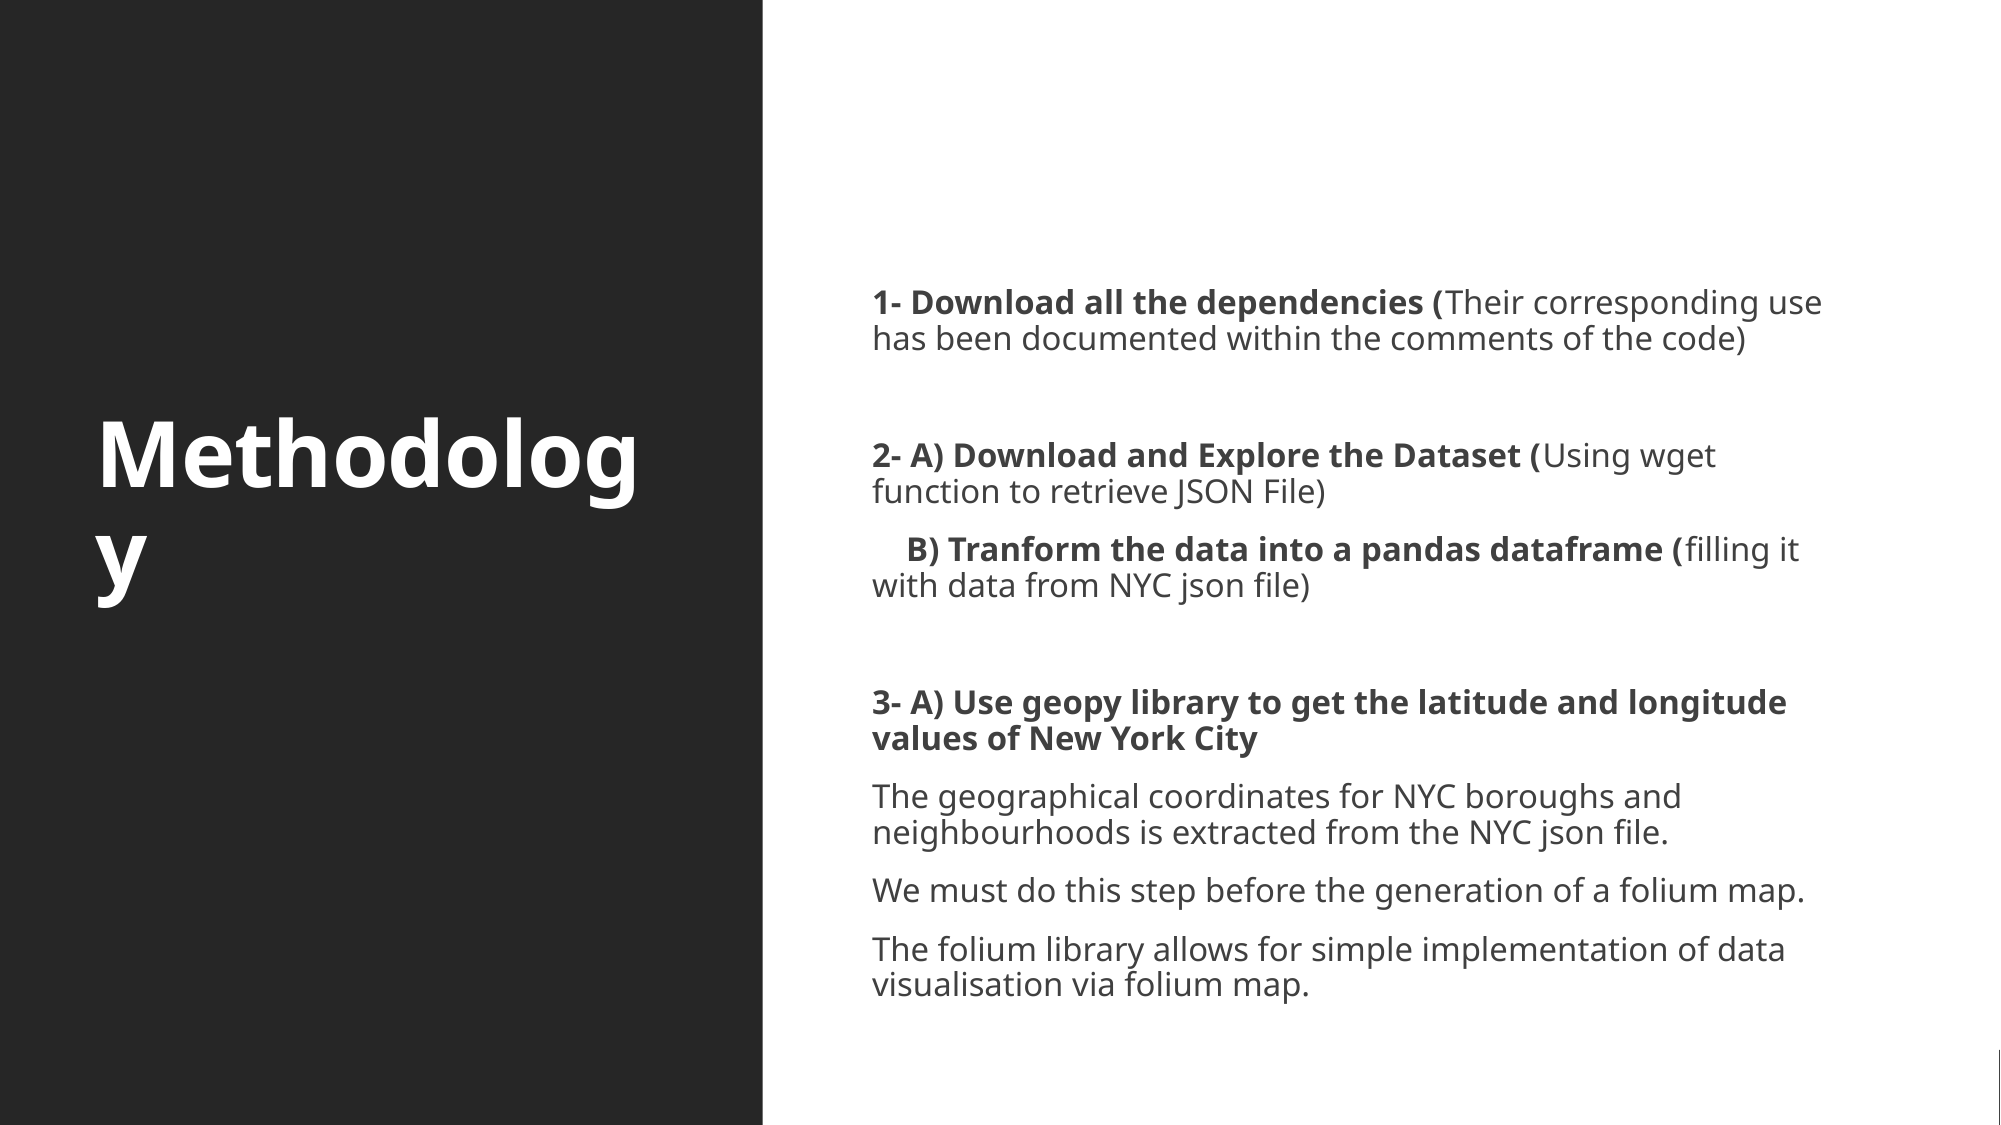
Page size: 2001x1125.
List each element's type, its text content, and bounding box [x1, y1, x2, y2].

title Methodology [80, 99, 679, 1026]
text_box [764, 0, 2000, 1125]
text_box [0, 0, 764, 1125]
list 1- Download all the dependencies (Their corresponding use has been documented within the comments of the code) 2- A) Download and Explore the Dataset (Using wget function to retrieve JSON File) B) Tranform the data into a pandas dataframe (filling it with data from NYC json file) 3- A) Use geopy library to get the latitude and longitude values of New York City The geographical coordinates for NYC boroughs and neighbourhoods is extracted from the NYC json file. We must do this step before the generation of a folium map. The folium library allows for simple implementation of data visualisation via folium map. [858, 99, 1830, 1026]
